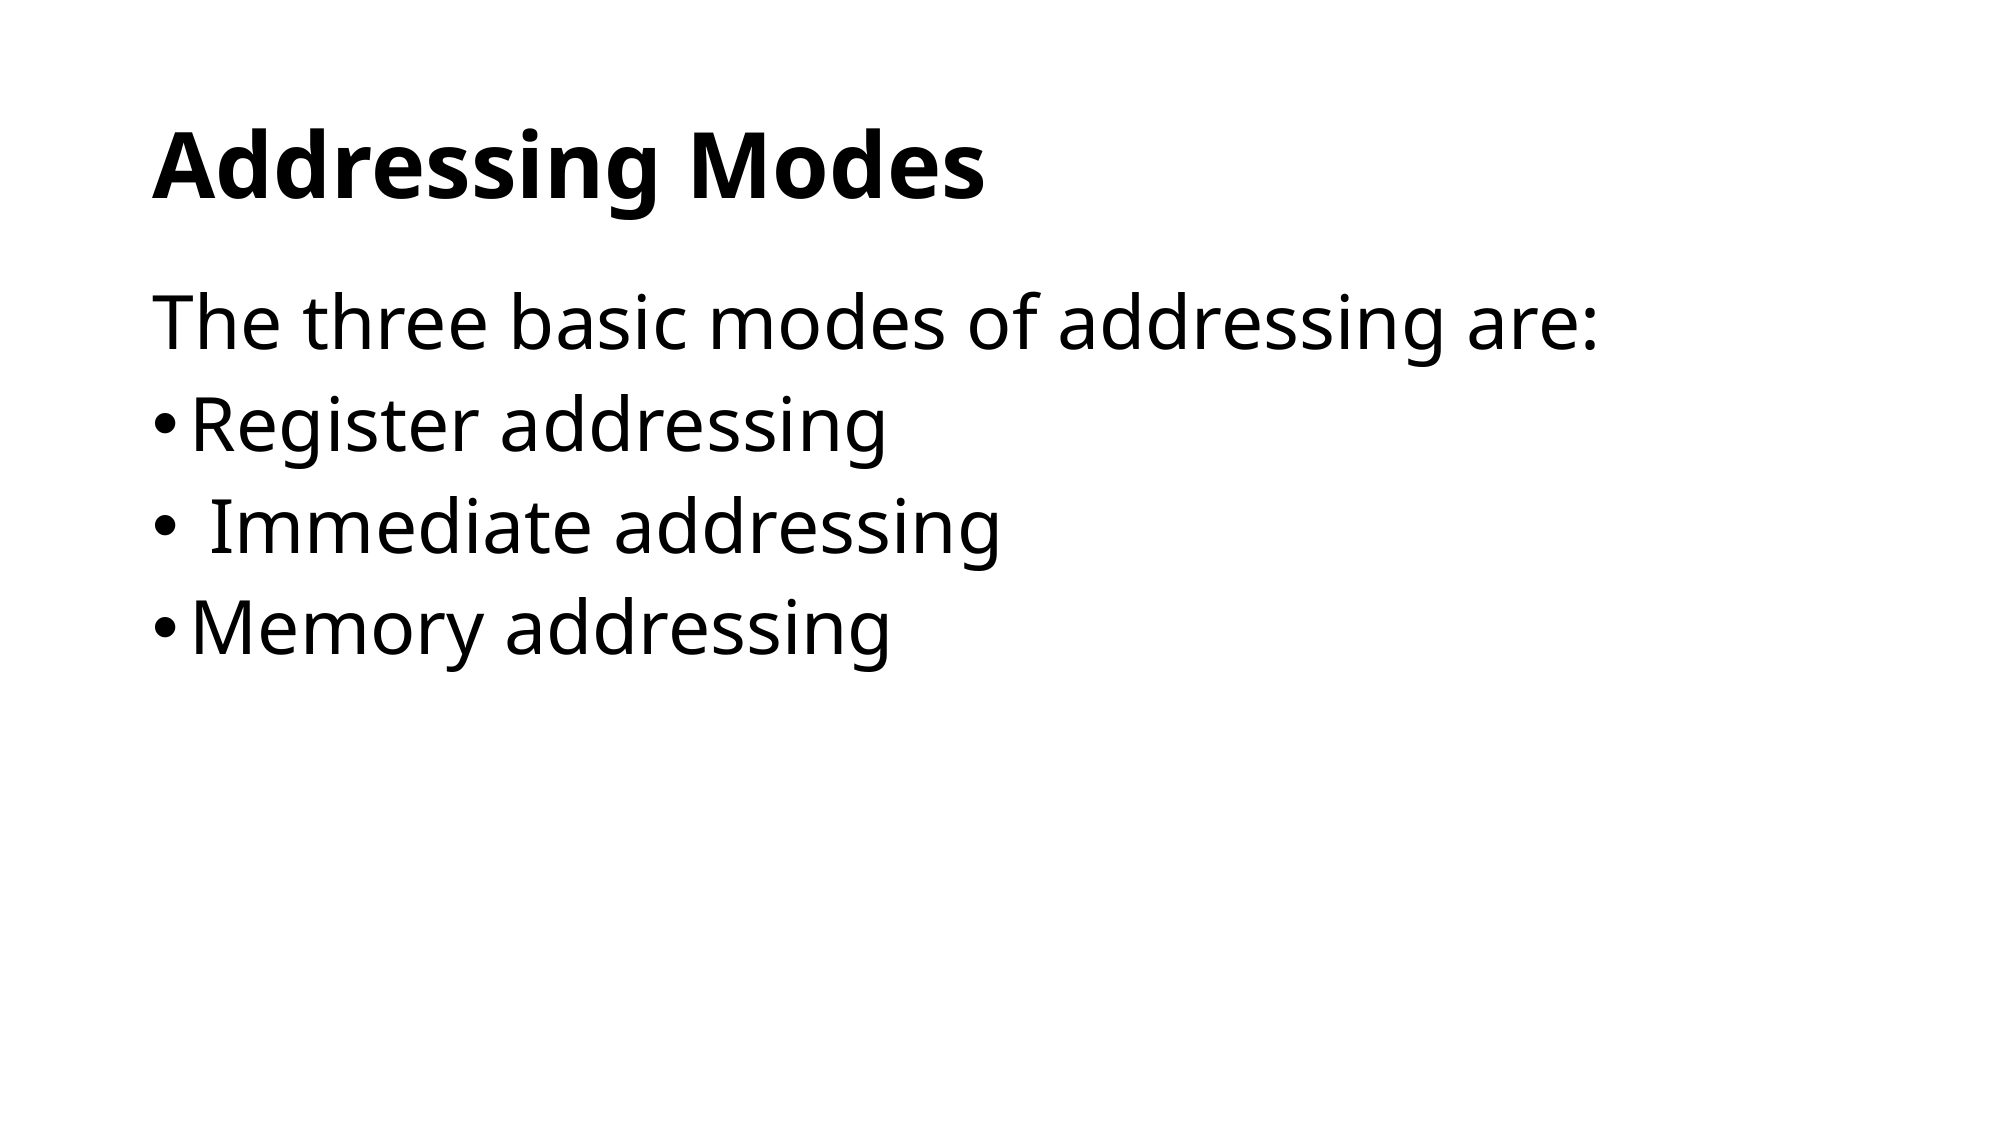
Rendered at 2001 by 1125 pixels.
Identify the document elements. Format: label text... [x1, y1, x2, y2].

list The three basic modes of addressing are: Register addressing Immediate addressing Memory addressing [137, 277, 1863, 1110]
title Addressing Modes [137, 59, 1863, 277]
